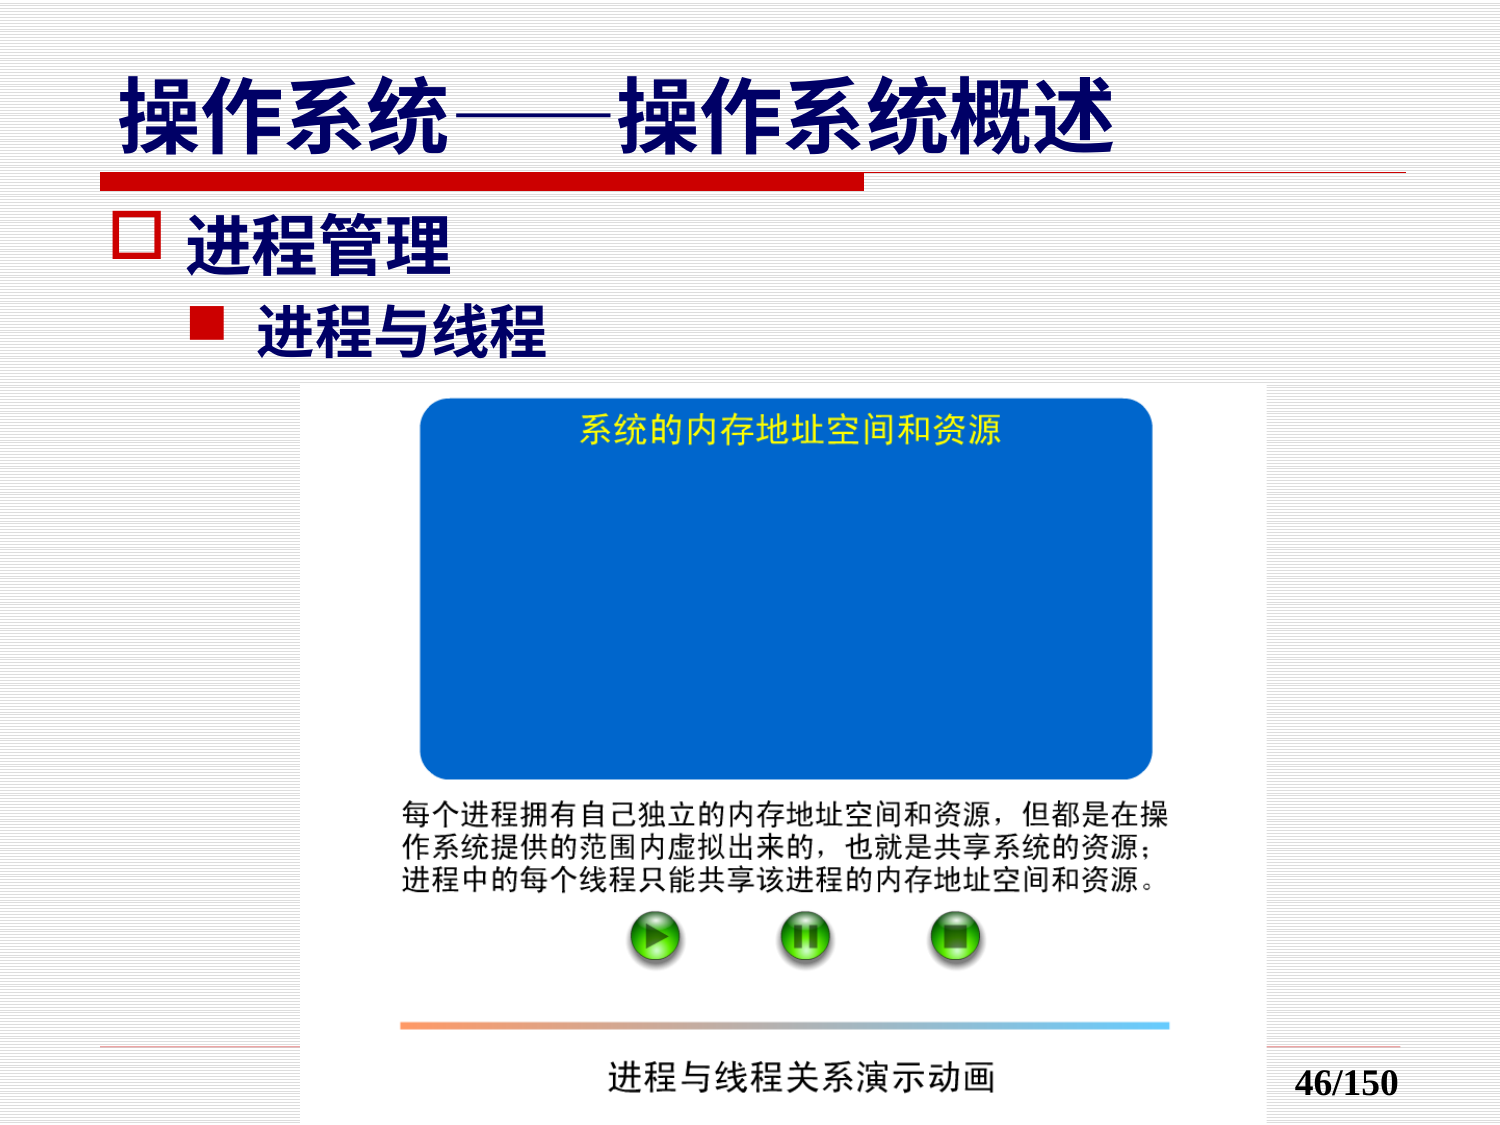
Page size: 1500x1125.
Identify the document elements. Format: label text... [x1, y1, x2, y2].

list 进程管理 进程与线程 [92, 196, 1406, 1035]
